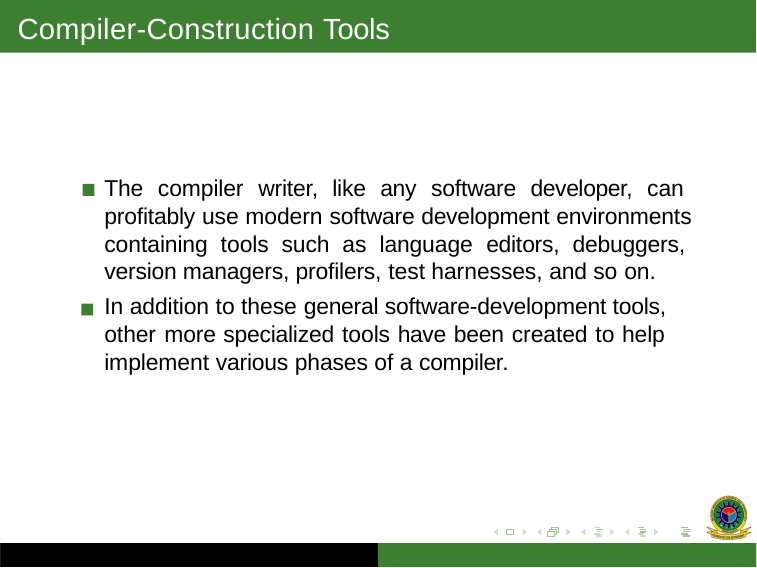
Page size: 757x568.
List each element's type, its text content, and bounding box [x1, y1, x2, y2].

text_box [506, 529, 514, 535]
title Compiler-Construction Tools [15, 7, 396, 106]
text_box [709, 527, 750, 537]
text_box [0, 0, 756, 53]
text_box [0, 542, 757, 568]
text_box [82, 183, 95, 196]
list The compiler writer, like any software developer, can profitably use modern software development environments containing tools such as language editors, debuggers, version managers, profilers, test harnesses, and so on. In addition to these general software-development tools, other more specialized tools have been created to help implement various phases of a compiler. [57, 118, 699, 488]
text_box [580, 526, 615, 537]
text_box [706, 495, 752, 528]
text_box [537, 527, 571, 537]
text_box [624, 526, 659, 537]
text_box [81, 303, 94, 316]
